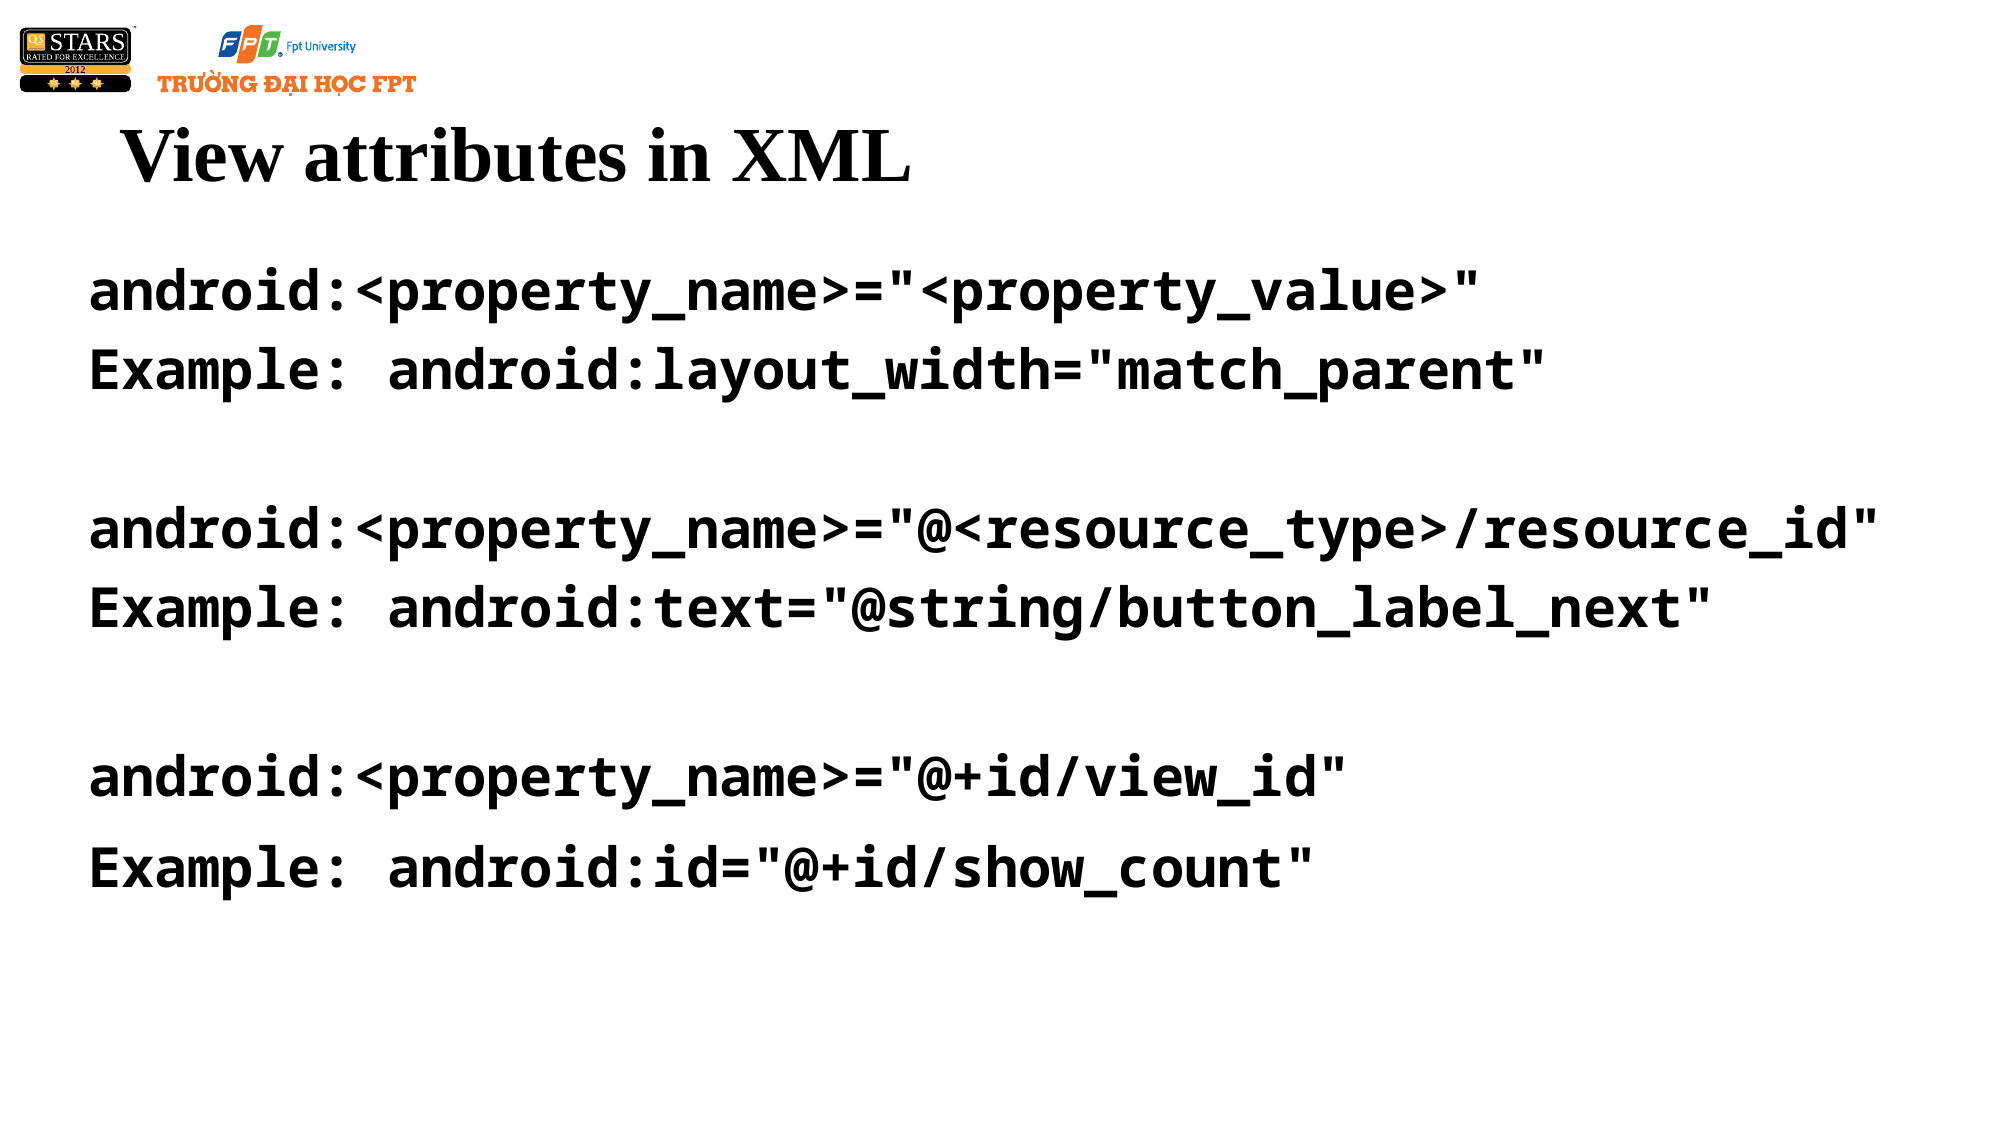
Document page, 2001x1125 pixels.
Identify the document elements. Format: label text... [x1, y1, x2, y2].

title View attributes in XML [104, 83, 1905, 218]
text_box android:<property_name>="<property_value>" Example: android:layout_width="match_parent" android:<property_name>="@<resource_type>/resource_id" Example: android:text="@string/button_label_next" android:<property_name>="@+id/view_id" Example: android:id="@+id/show_count" [68, 235, 1932, 1009]
